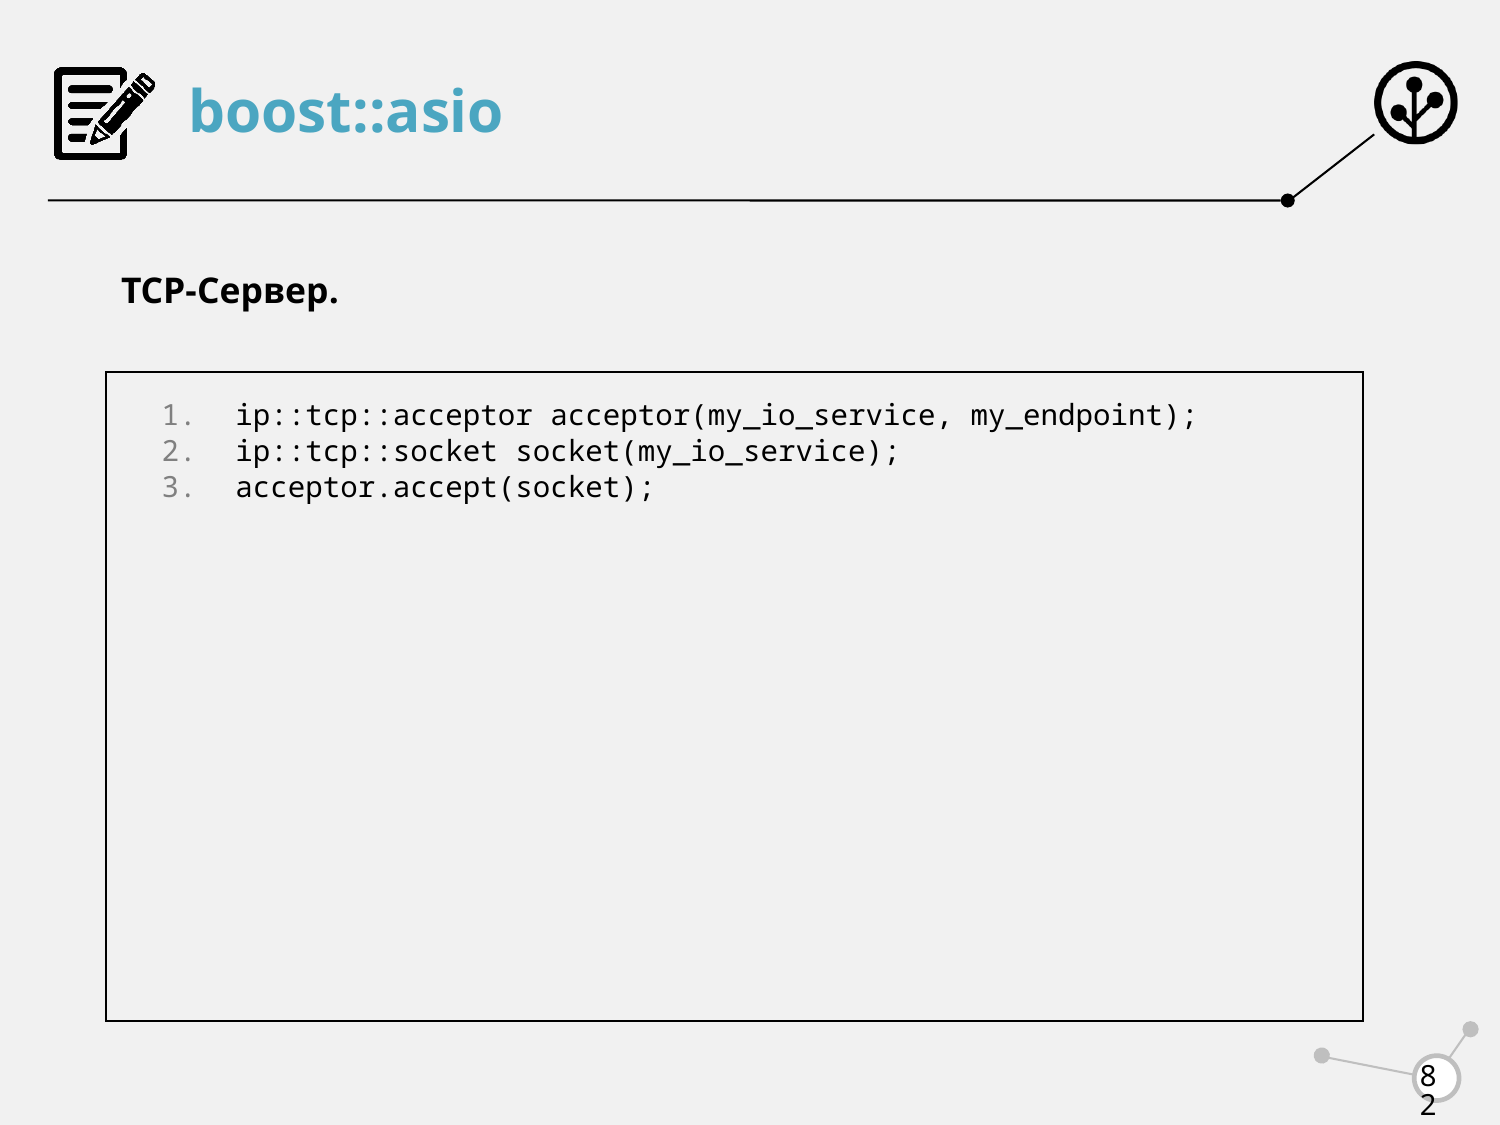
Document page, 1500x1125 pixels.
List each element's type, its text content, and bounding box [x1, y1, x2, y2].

list ip::tcp::acceptor acceptor(my_io_service, my_endpoint); ip::tcp::socket socket(my_io_service); acceptor.accept(socket); [146, 395, 1339, 1000]
slide_number 82 [1404, 1047, 1468, 1108]
picture [1363, 24, 1464, 185]
title boost::asio [173, 42, 1281, 185]
list TCP-Сервер. [106, 241, 1364, 343]
